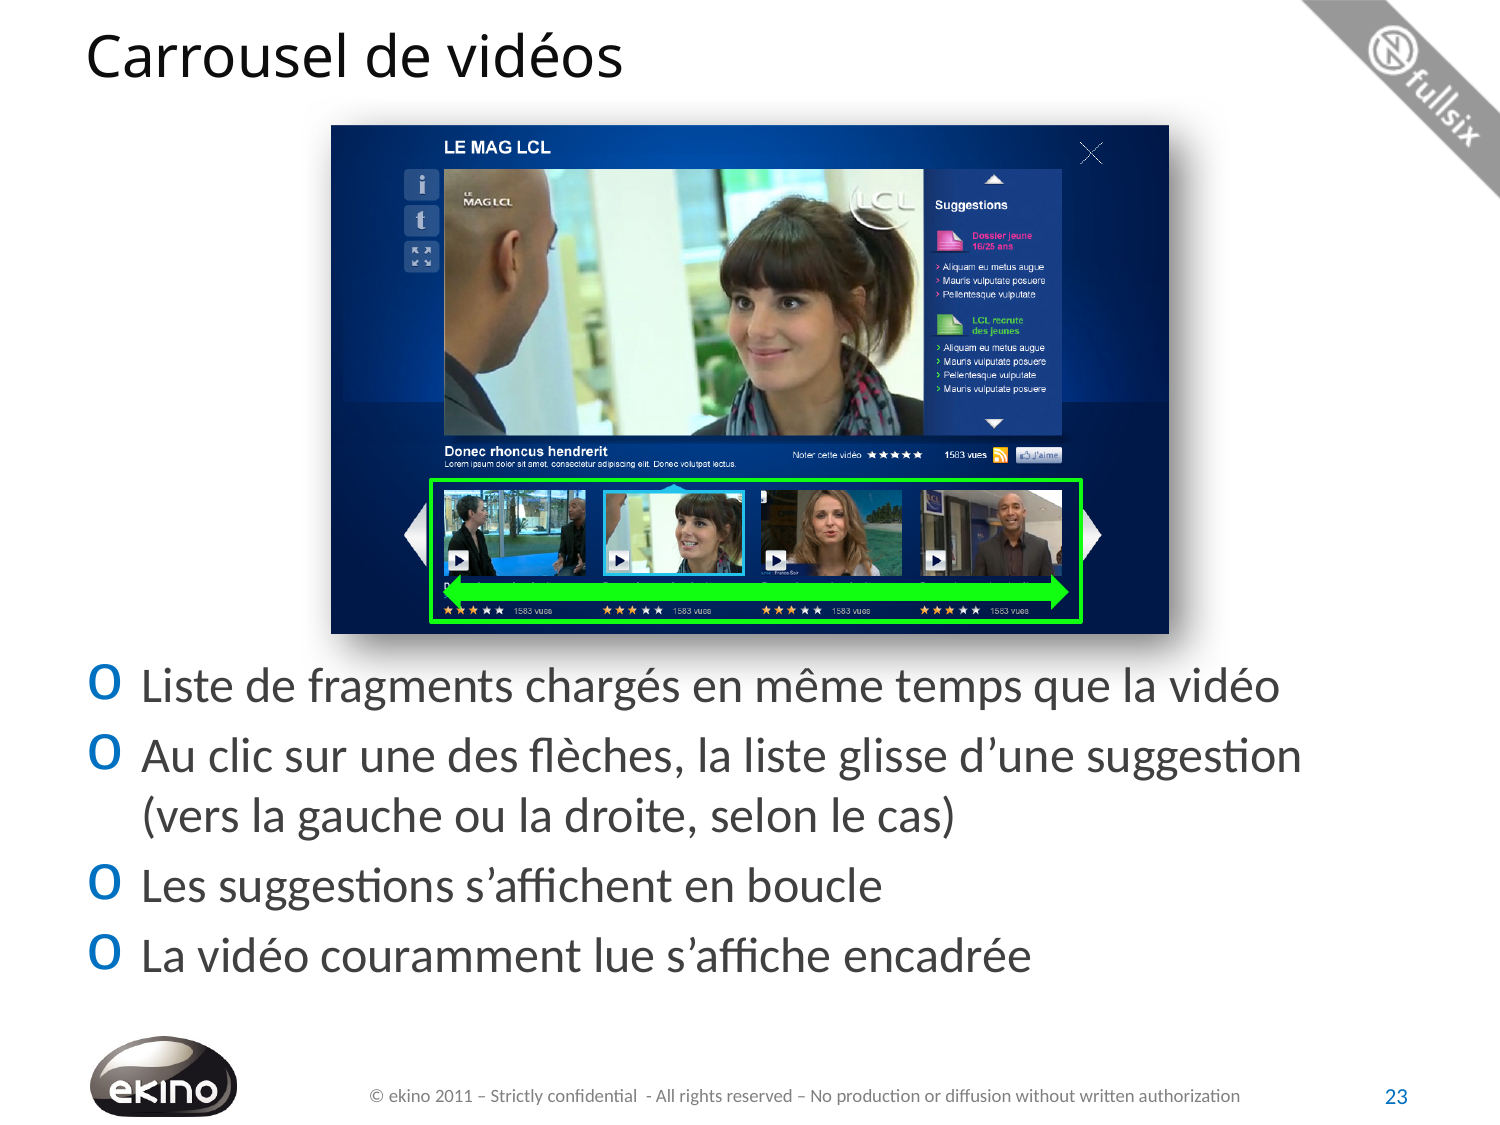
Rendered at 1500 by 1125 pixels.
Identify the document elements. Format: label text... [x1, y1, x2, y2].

list Liste de fragments chargés en même temps que la vidéo Au clic sur une des flèches, la liste glisse d’une suggestion (vers la gauche ou la droite, selon le cas) Les suggestions s’affichent en boucle La vidéo couramment lue s’affiche encadrée [70, 645, 1408, 1029]
picture [1300, 0, 1500, 200]
title Carrousel de vidéos [70, 6, 1365, 102]
picture [90, 1036, 237, 1117]
slide_number 23 [1316, 1065, 1424, 1125]
picture [331, 125, 1169, 634]
